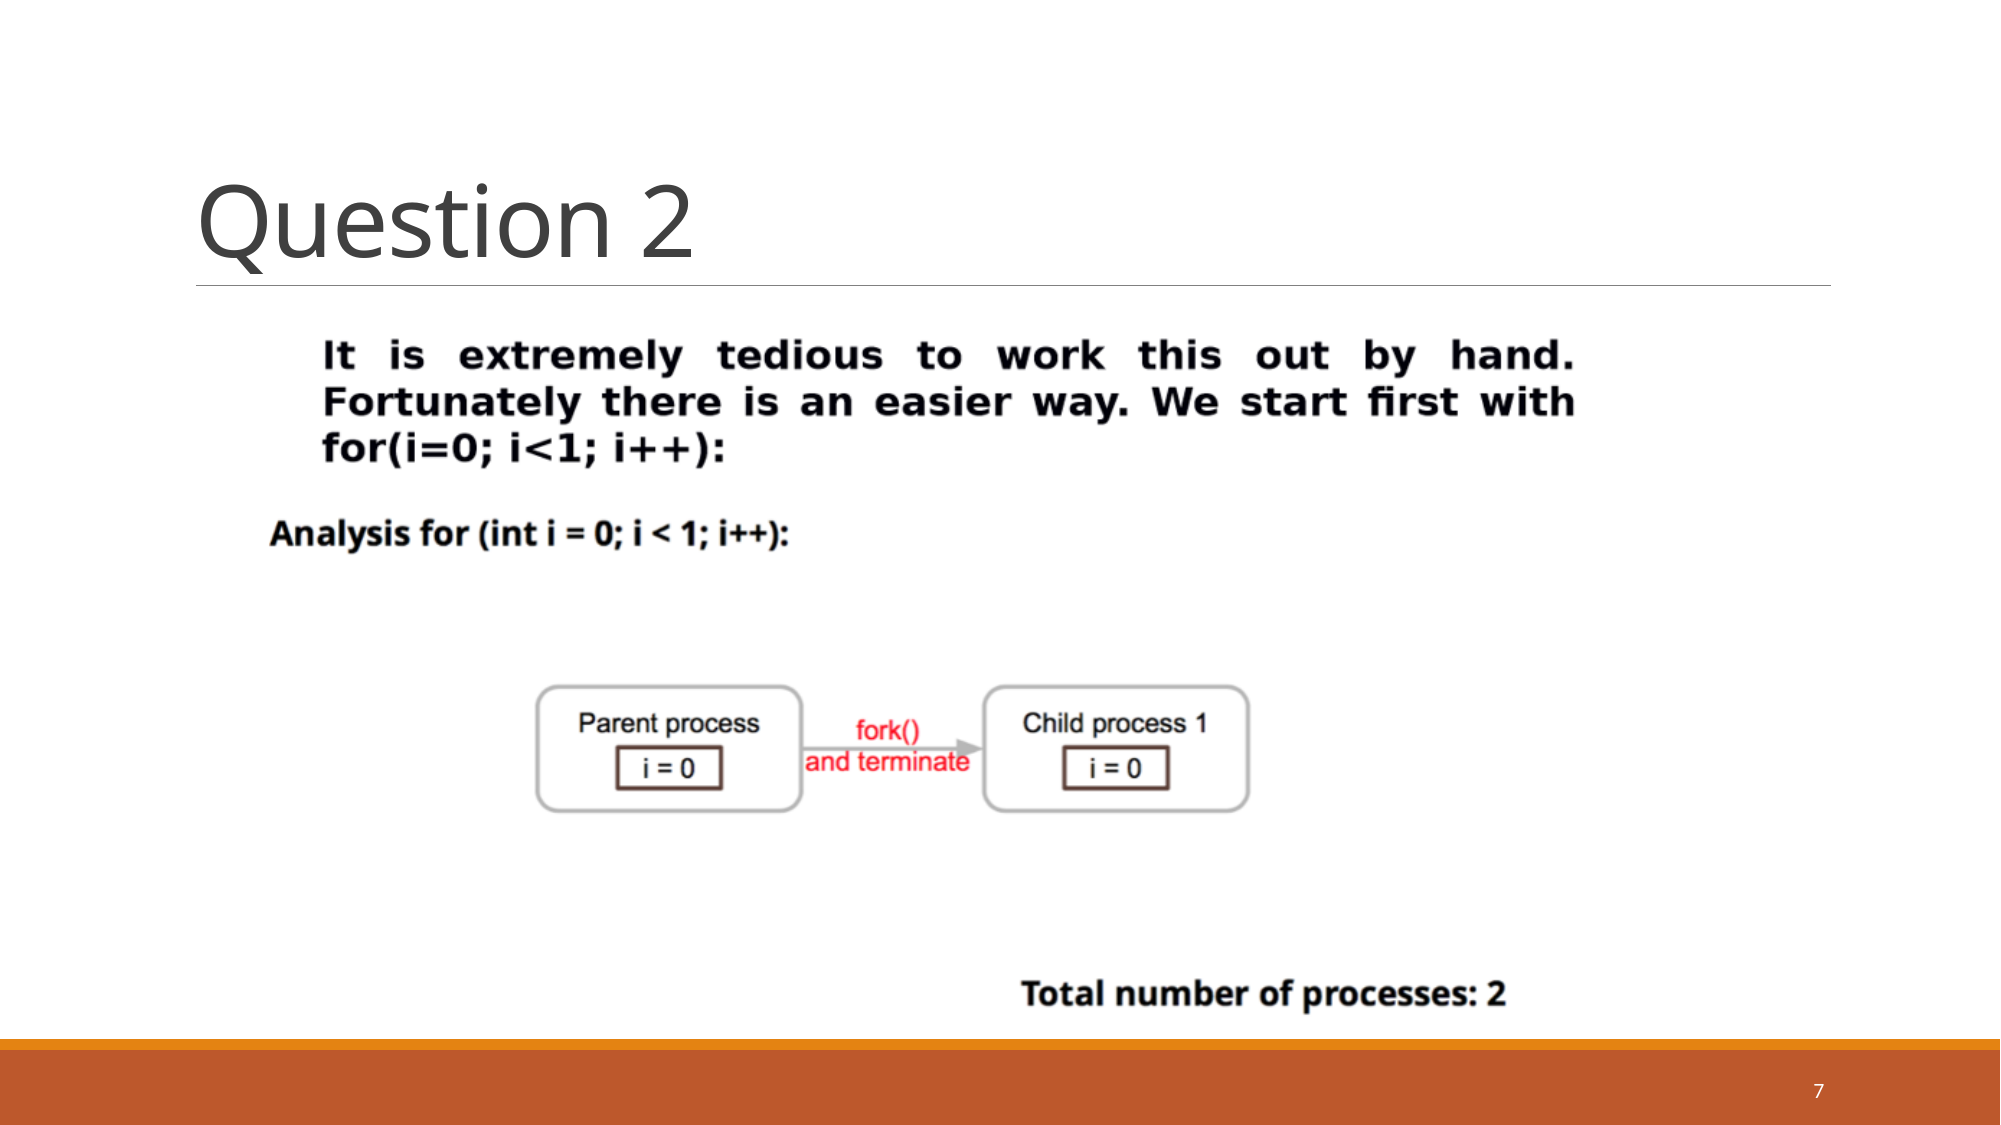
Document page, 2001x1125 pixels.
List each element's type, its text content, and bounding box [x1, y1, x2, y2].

slide_number 7 [1624, 1059, 1840, 1120]
picture [254, 309, 1592, 1035]
title Question 2 [180, 47, 1830, 285]
